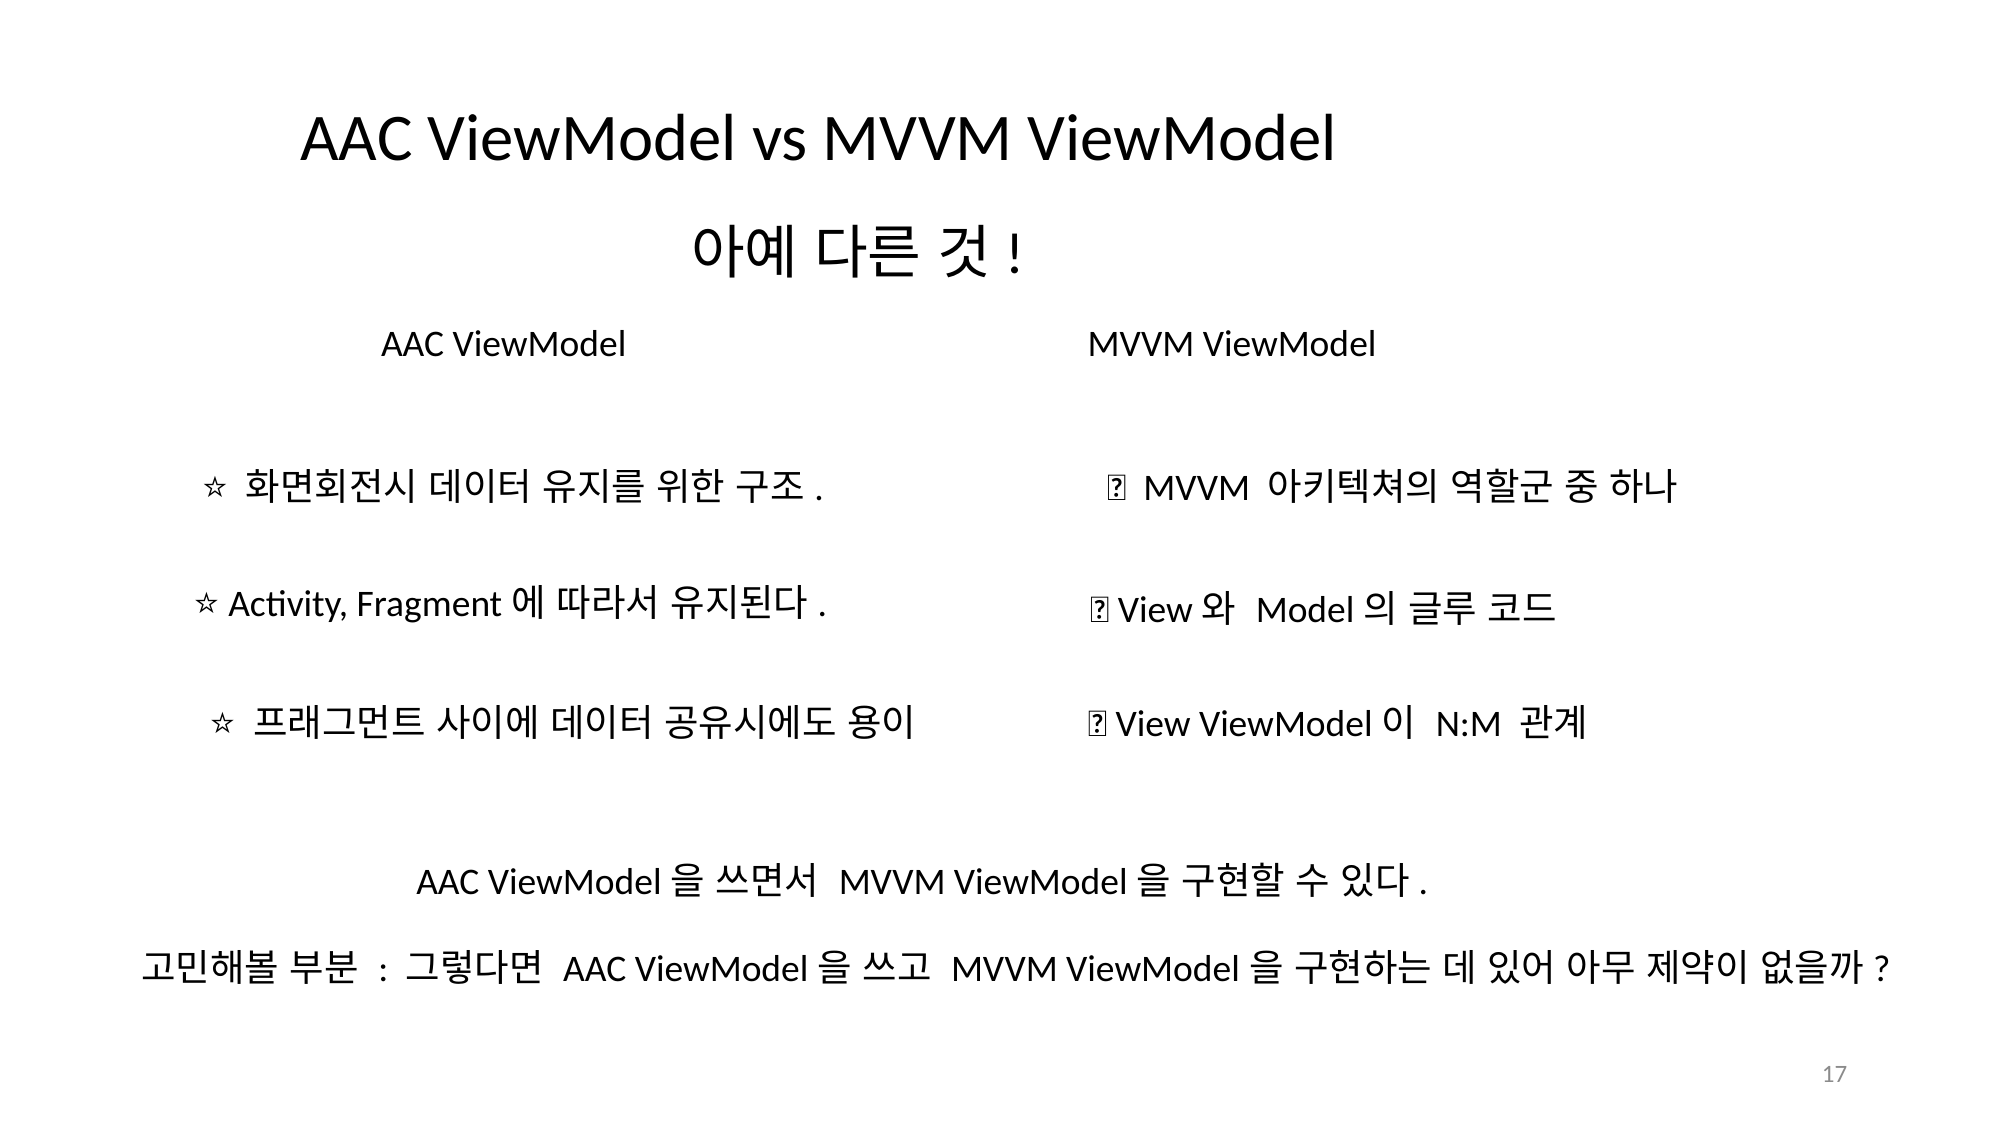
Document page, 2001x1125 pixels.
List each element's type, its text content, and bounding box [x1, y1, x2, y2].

text_box 아예 다른 것! [676, 207, 1039, 293]
text_box AAC ViewModel vs MVVM ViewModel [285, 86, 1353, 182]
text_box 🔥 MVVM 아키텍쳐의 역할군 중 하나 [1092, 455, 1694, 515]
text_box AAC ViewModel [366, 311, 642, 372]
text_box MVVM ViewModel [1072, 311, 1392, 372]
text_box 고민해볼 부분 : 그렇다면 AAC ViewModel을 쓰고 MVVM ViewModel을 구현하는 데 있어 아무 제약이 없을까? [126, 936, 1923, 997]
text_box ⭐️ 프래그먼트 사이에 데이터 공유시에도 용이 [194, 692, 932, 752]
text_box AAC ViewModel을 쓰면서 MVVM ViewModel을 구현할 수 있다. [393, 850, 1443, 910]
text_box ⭐️ Activity, Fragment에 따라서 유지된다. [178, 571, 843, 632]
text_box 🔥 View ViewModel이 N:M 관계 [1073, 692, 1604, 752]
text_box 🔥 View와 Model의 글루 코드 [1075, 577, 1573, 638]
text_box ⭐️ 화면회전시 데이터 유지를 위한 구조. [187, 455, 839, 515]
slide_number 17 [1412, 1042, 1863, 1103]
